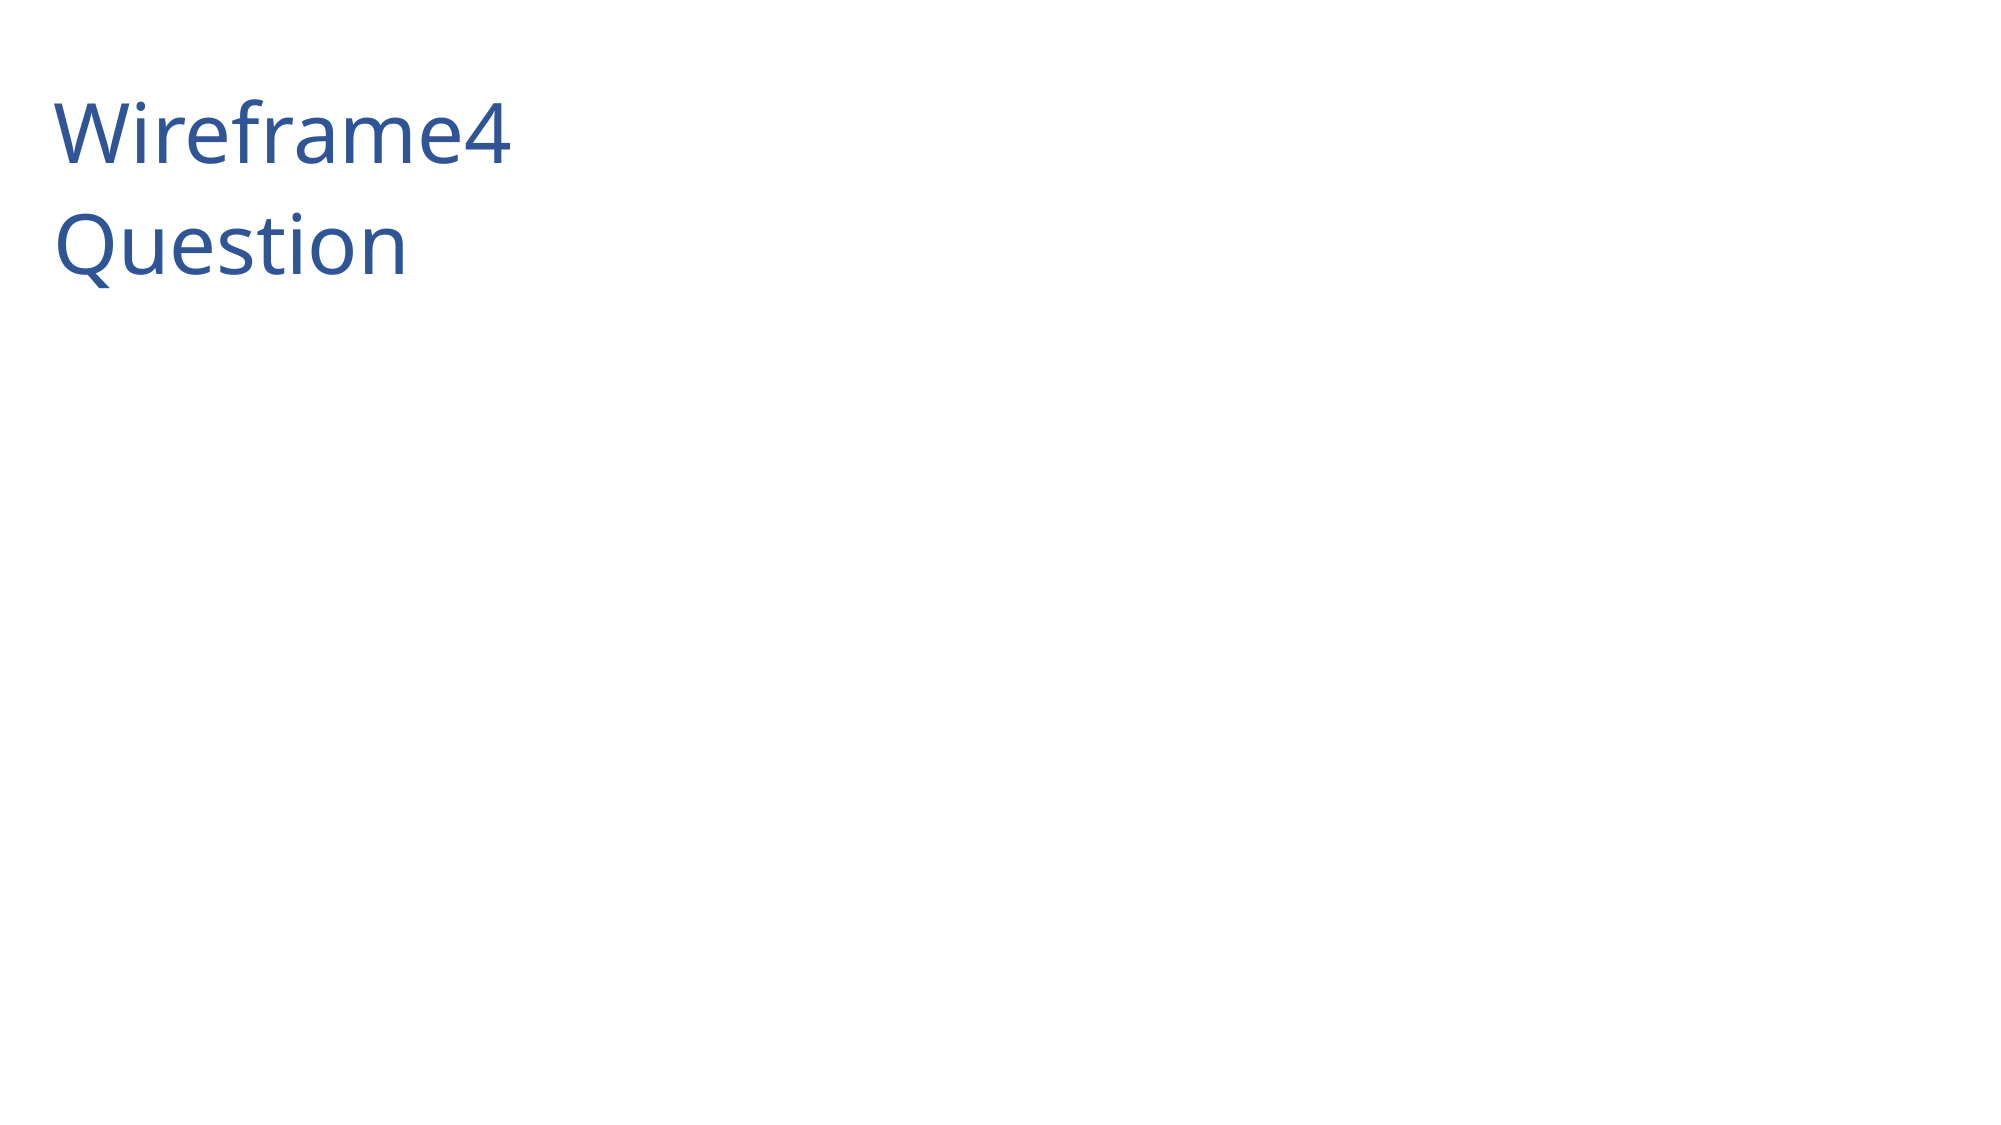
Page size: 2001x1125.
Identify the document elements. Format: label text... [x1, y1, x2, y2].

text_box Wireframe4 Question [38, 129, 582, 256]
